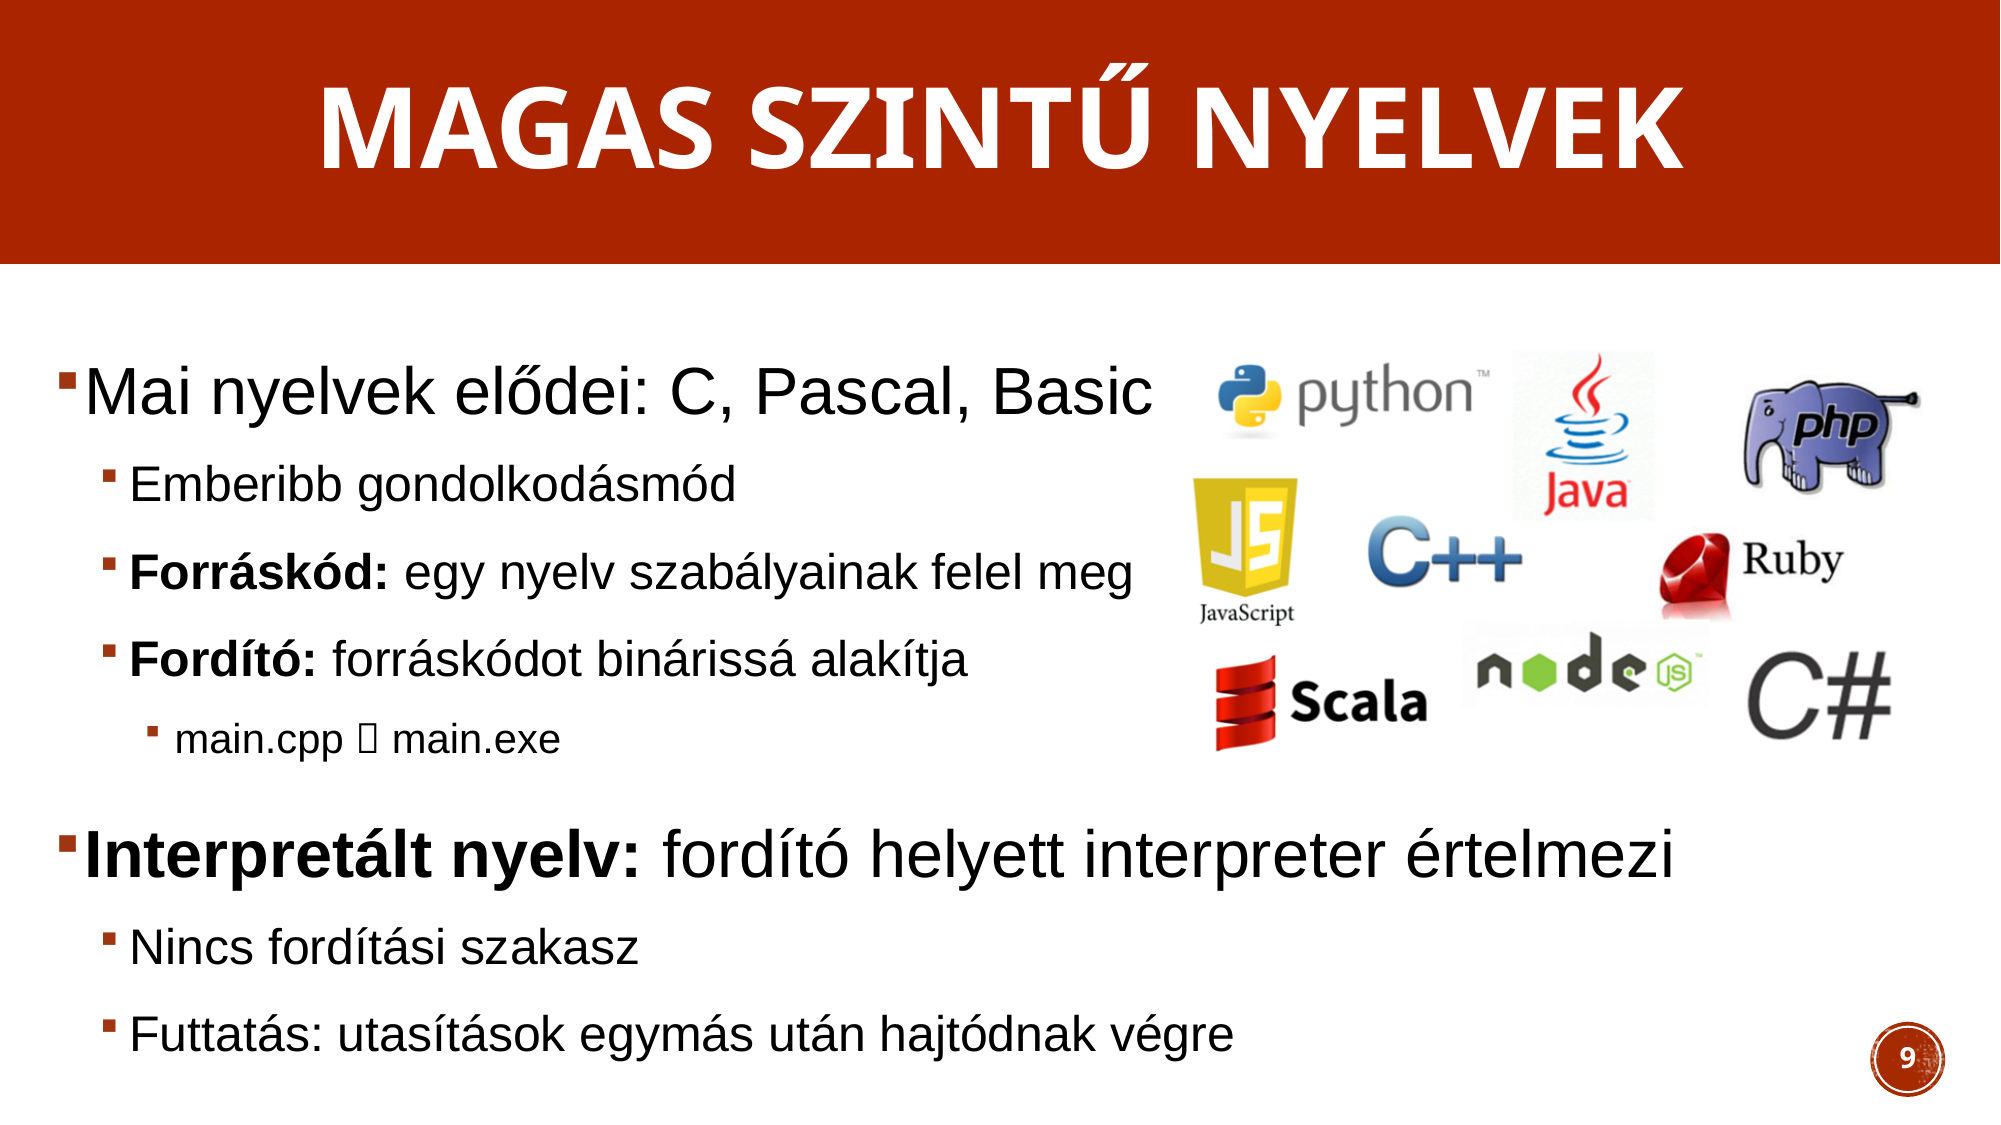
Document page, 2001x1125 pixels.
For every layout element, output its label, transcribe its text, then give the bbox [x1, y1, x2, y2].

list Mai nyelvek elődei: C, Pascal, Basic Emberibb gondolkodásmód Forráskód: egy nyelv szabályainak felel meg Fordító: forráskódot binárissá alakítja main.cpp  main.exe Interpretált nyelv: fordító helyett interpreter értelmezi Nincs fordítási szakasz Futtatás: utasítások egymás után hajtódnak végre [39, 320, 1806, 1089]
title Magas szintű nyelvek [0, 0, 2000, 264]
picture [1175, 337, 1961, 787]
slide_number 9 [1855, 1028, 1961, 1089]
